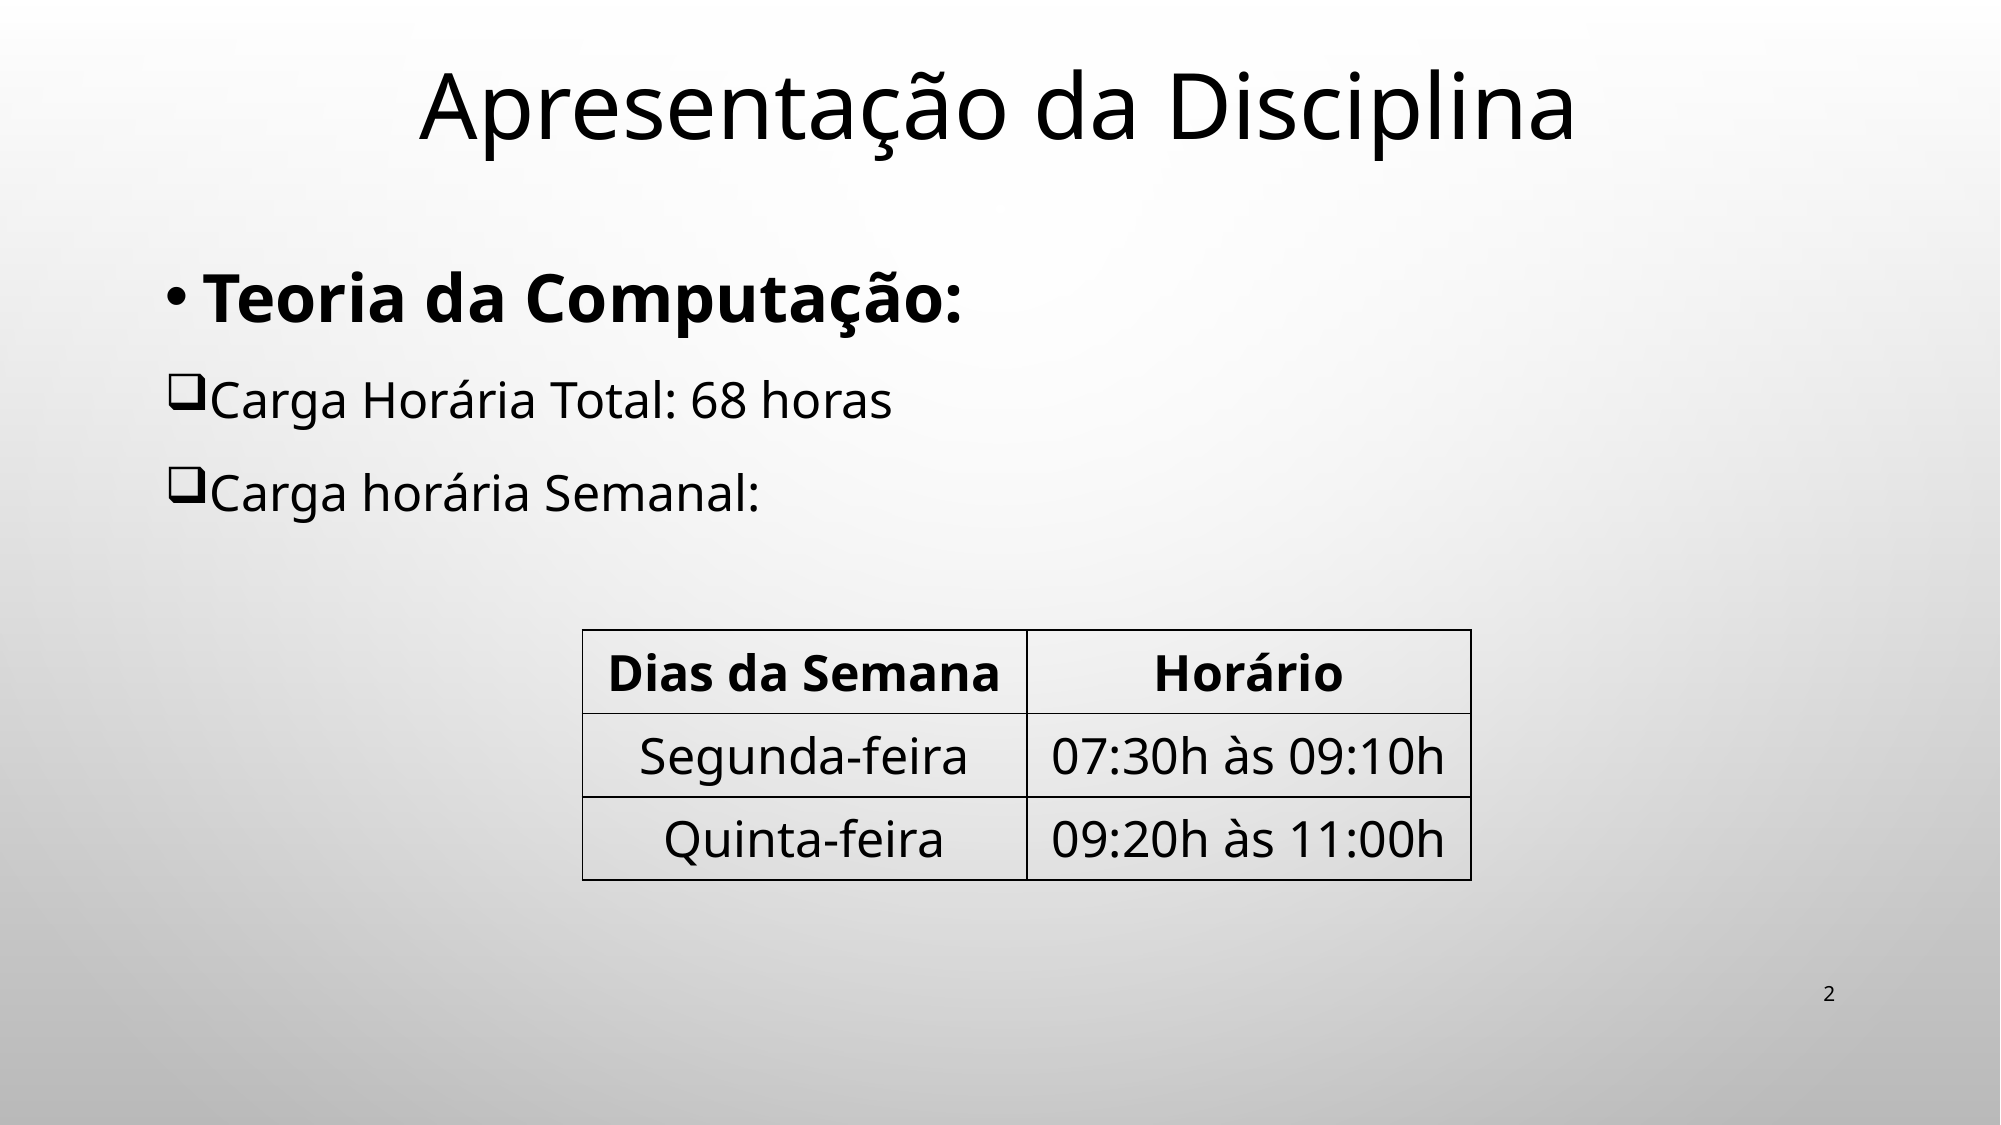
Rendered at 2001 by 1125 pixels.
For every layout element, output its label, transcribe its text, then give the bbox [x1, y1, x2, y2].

table_cell Quinta-feira [583, 798, 1026, 879]
title Apresentação da Disciplina [149, 44, 1851, 175]
table_cell 07:30h às 09:10h [1028, 714, 1470, 796]
picture [0, 0, 2000, 1125]
table_header Horário [1028, 631, 1470, 713]
table_cell Segunda-feira [583, 714, 1026, 796]
table_cell 09:20h às 11:00h [1028, 798, 1470, 879]
slide_number 2 [1724, 965, 1851, 1025]
table_header Dias da Semana [583, 631, 1026, 713]
list Teoria da Computação: Carga Horária Total: 68 horas Carga horária Semanal: [149, 232, 1851, 1029]
